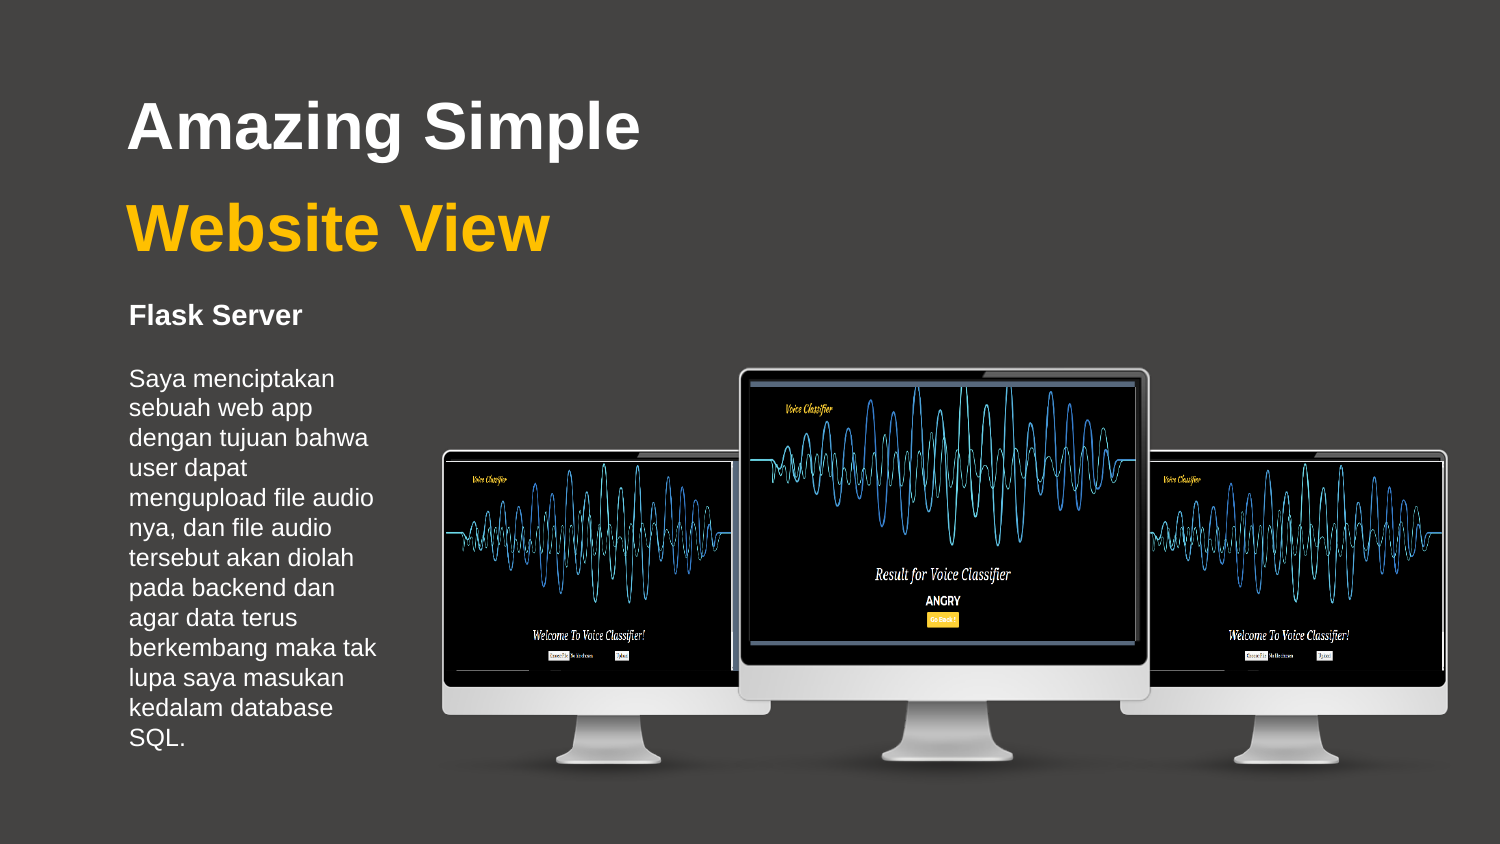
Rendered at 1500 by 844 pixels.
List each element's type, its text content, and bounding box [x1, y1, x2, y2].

text_box Saya menciptakan sebuah web app dengan tujuan bahwa user dapat mengupload file audio nya, dan file audio tersebut akan diolah pada backend dan agar data terus berkembang maka tak lupa saya masukan kedalam database SQL. [114, 354, 408, 759]
text_box Flask Server [114, 289, 564, 339]
picture [438, 365, 1451, 785]
text_box Amazing Simple Website View [112, 71, 703, 269]
